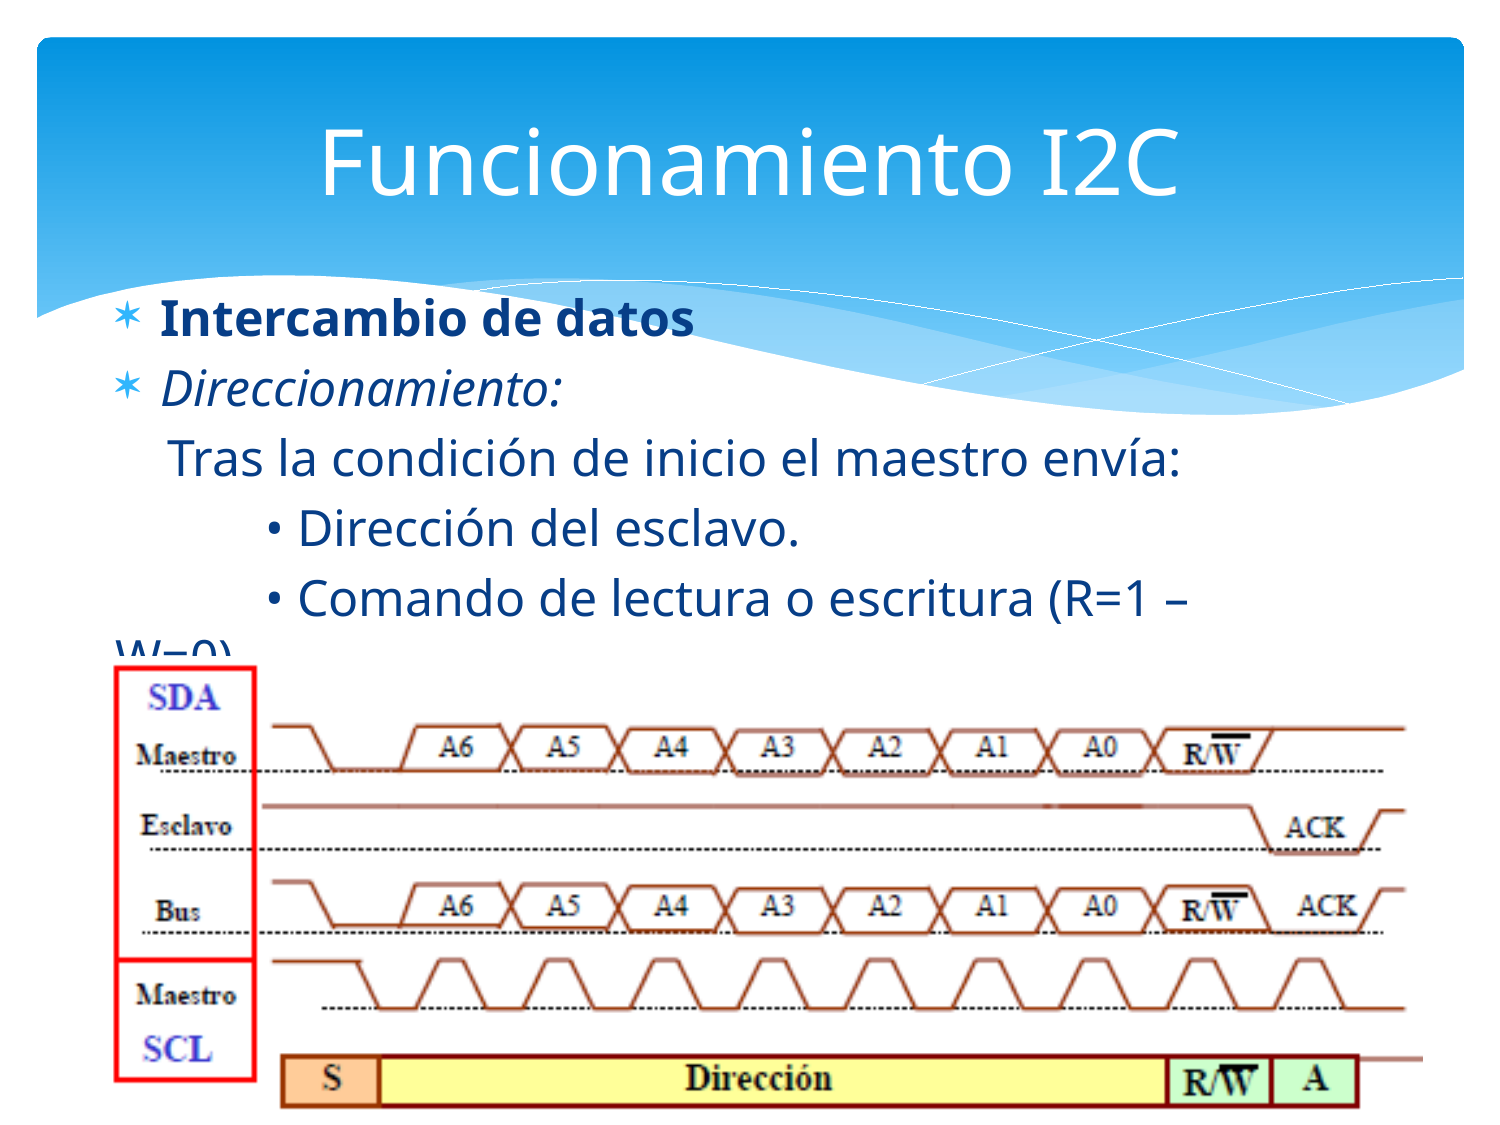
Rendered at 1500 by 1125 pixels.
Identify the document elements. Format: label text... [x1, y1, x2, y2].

title Funcionamiento I2C [75, 55, 1425, 261]
picture [111, 656, 1423, 1125]
list Intercambio de datos Direccionamiento: Tras la condición de inicio el maestro envía: • Dirección del esclavo. • Comando de lectura o escritura (R=1 – W=0) [100, 278, 1316, 845]
